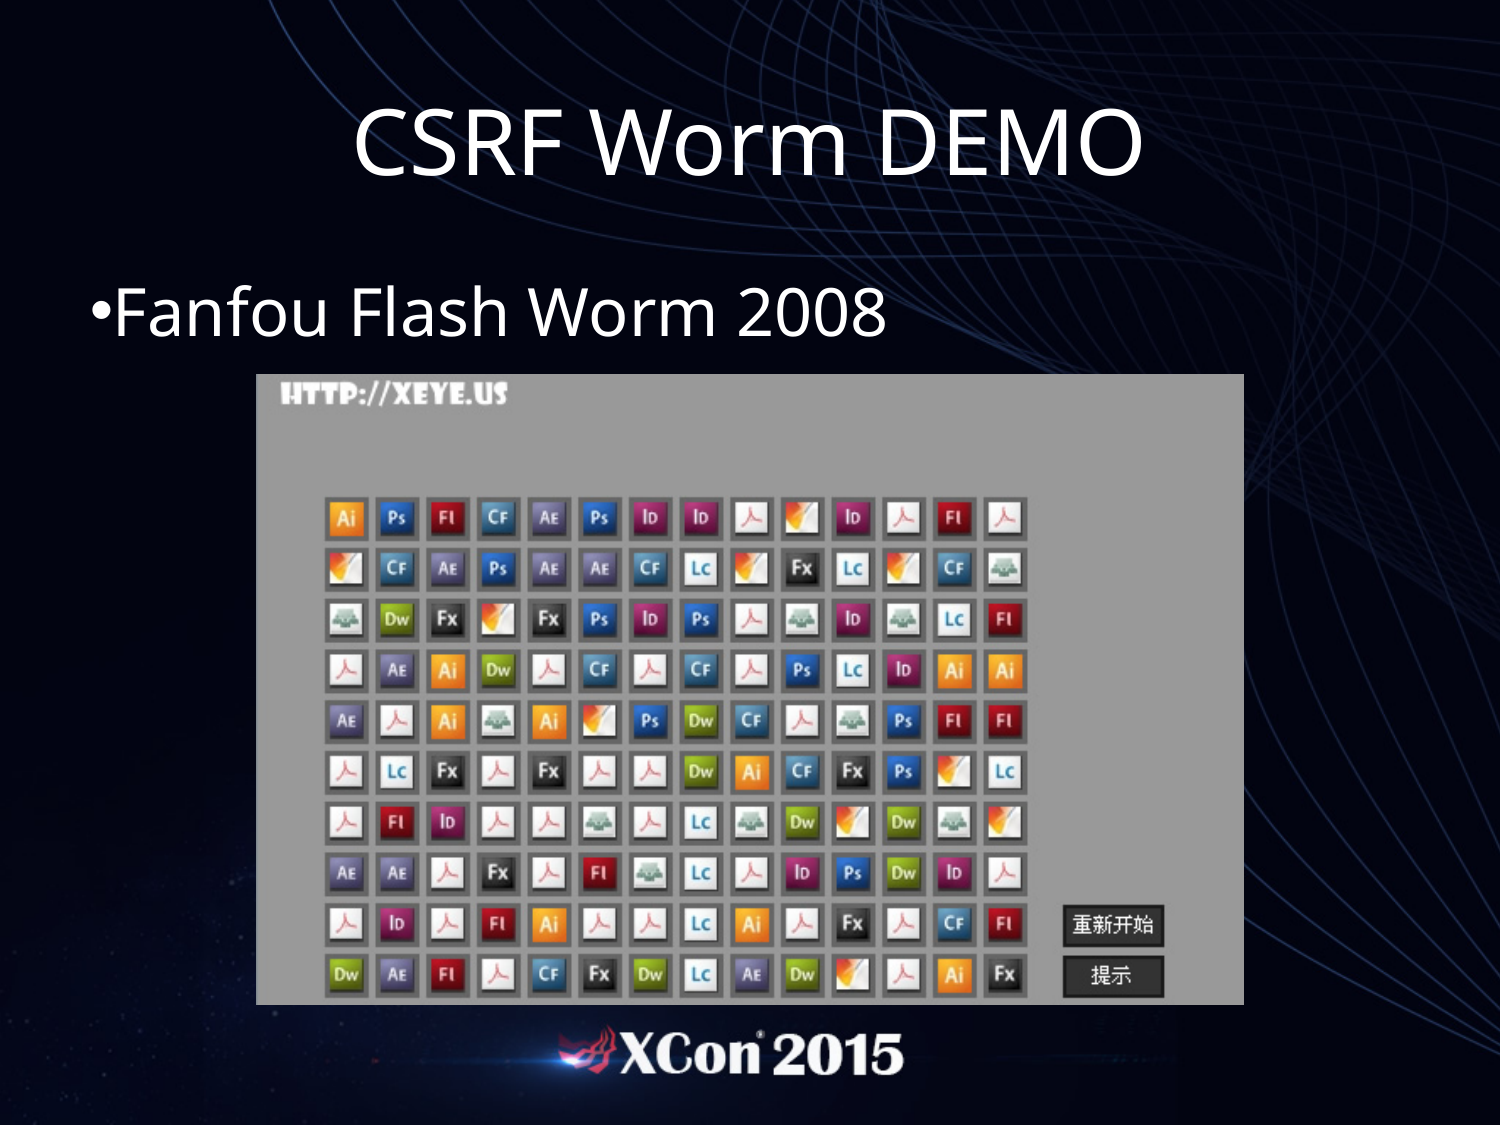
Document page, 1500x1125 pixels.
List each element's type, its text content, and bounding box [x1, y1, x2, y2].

text_box CSRF Worm DEMO [74, 45, 1425, 233]
text_box Fanfou Flash Worm 2008 [74, 262, 1425, 1005]
picture [0, 0, 1500, 1125]
